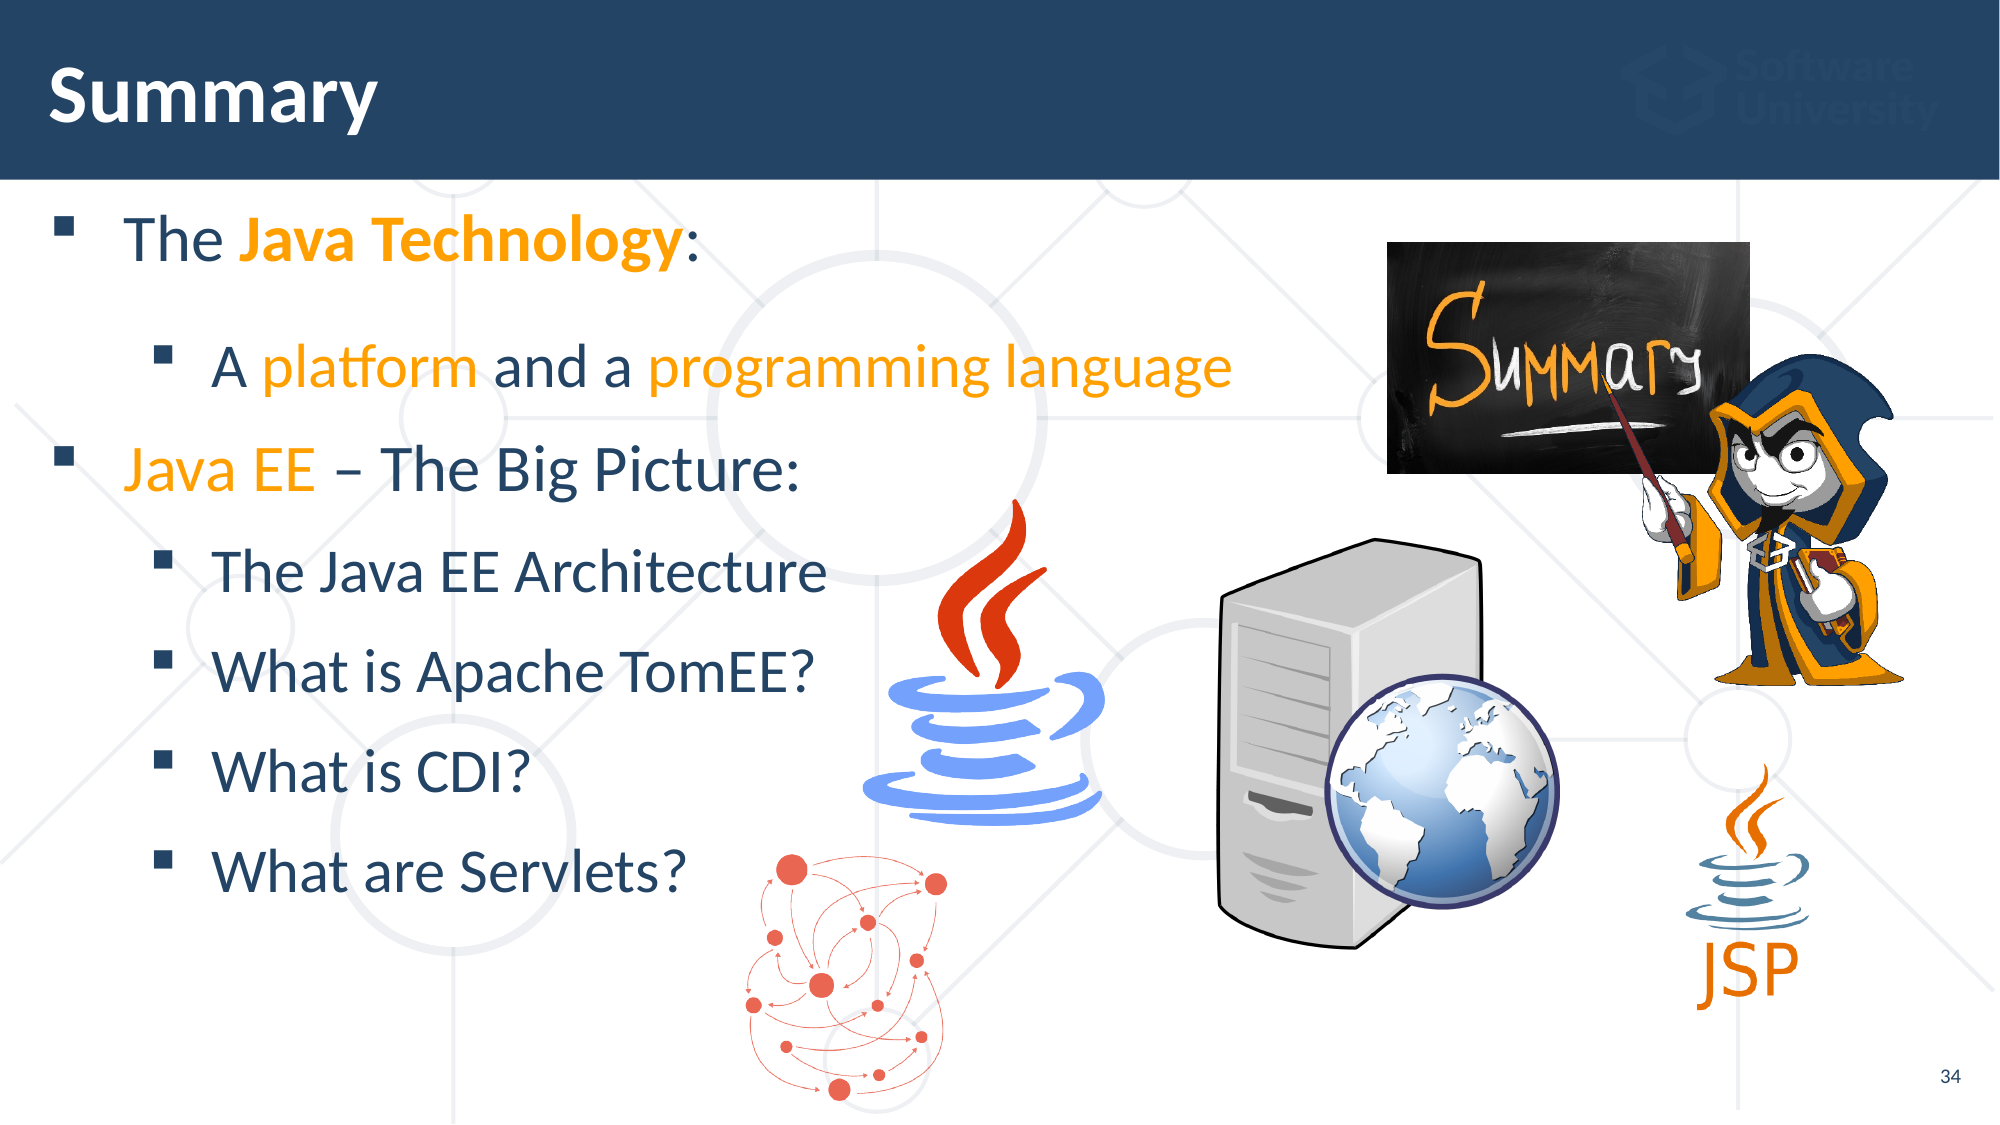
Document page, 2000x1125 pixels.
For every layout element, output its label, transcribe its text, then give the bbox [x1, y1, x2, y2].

text_box <number> [1896, 1049, 1968, 1100]
text_box The Java Technology: A platform and a programming language Java EE – The Big Picture: The Java EE Architecture What is Apache TomEE? What is CDI? What are Servlets? [31, 188, 1300, 1025]
picture [1386, 242, 1934, 700]
picture [1216, 537, 1962, 1049]
text_box Summary [31, 16, 1591, 162]
picture [820, 499, 1147, 826]
picture [704, 842, 984, 1119]
